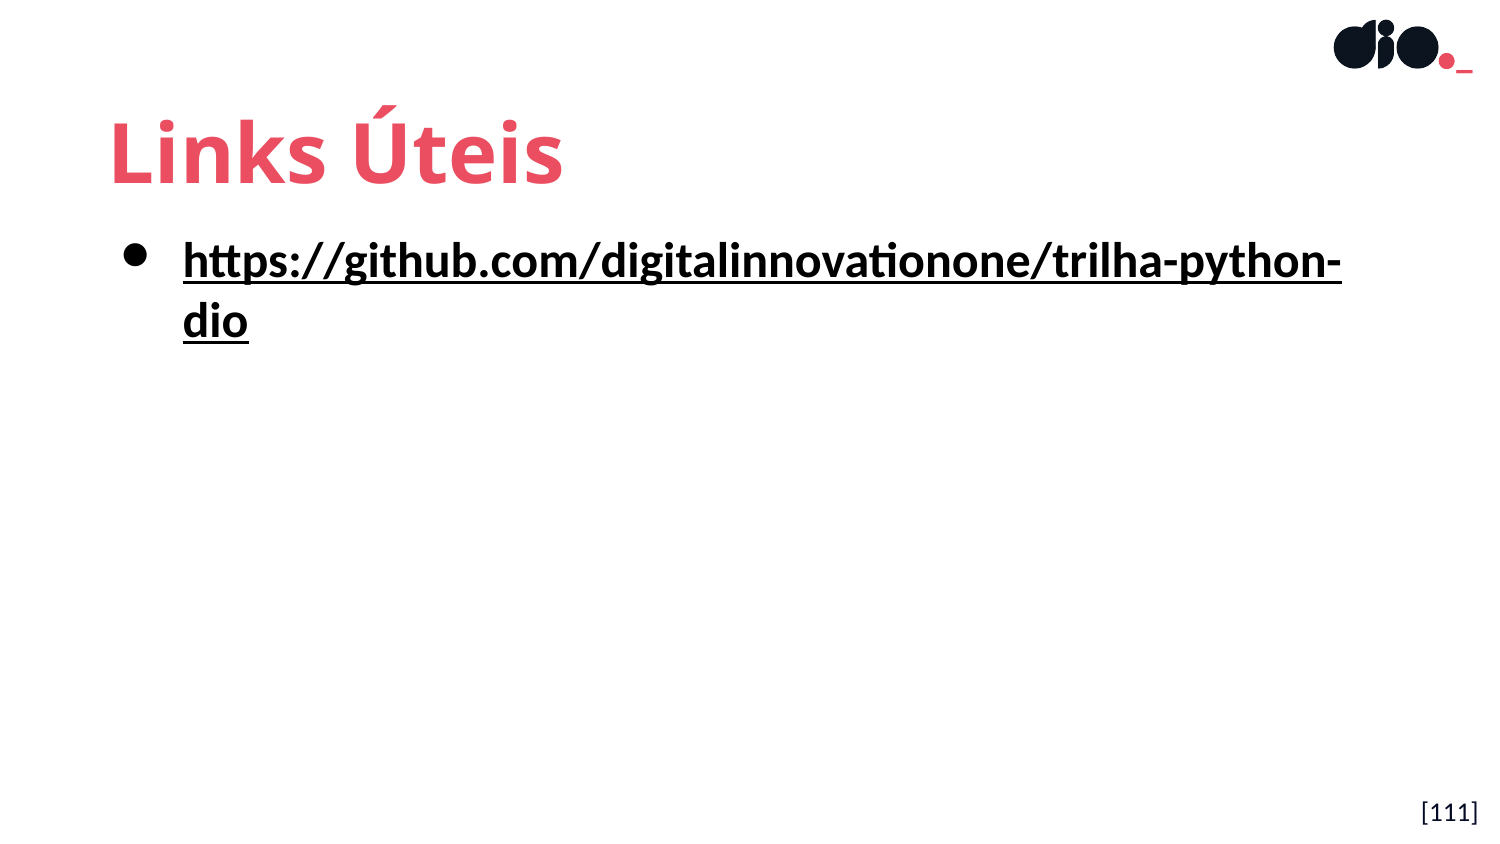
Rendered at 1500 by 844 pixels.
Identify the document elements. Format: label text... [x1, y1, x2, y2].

text_box https://github.com/digitalinnovationone/trilha-python-dio [92, 213, 1408, 780]
picture [1333, 19, 1473, 74]
slide_number [111] [1403, 779, 1494, 844]
text_box Links Úteis [92, 73, 1408, 213]
